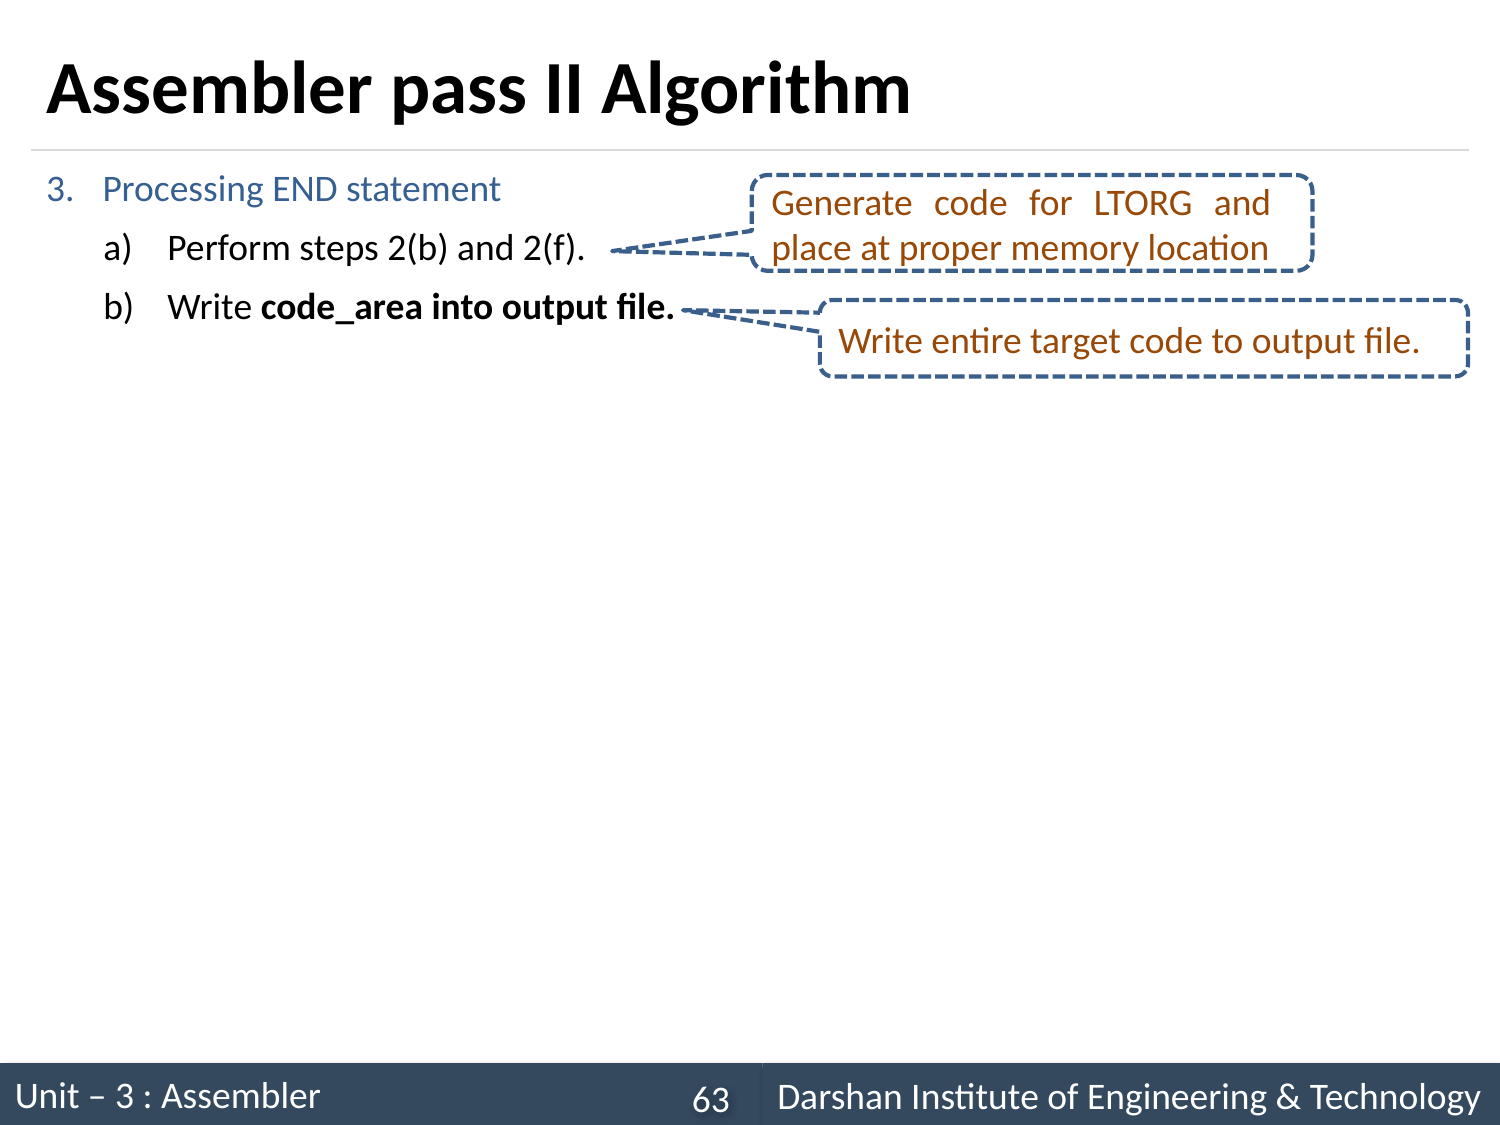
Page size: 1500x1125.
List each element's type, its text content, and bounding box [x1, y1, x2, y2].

text_box Generate code for LTORG and place at proper memory location [610, 172, 1315, 273]
title Assembler pass II Algorithm [31, 17, 1469, 150]
text_box Write entire target code to output file. [680, 297, 1471, 379]
list Processing END statement Perform steps 2(b) and 2(f). Write code_area into output file. [31, 150, 1469, 1026]
